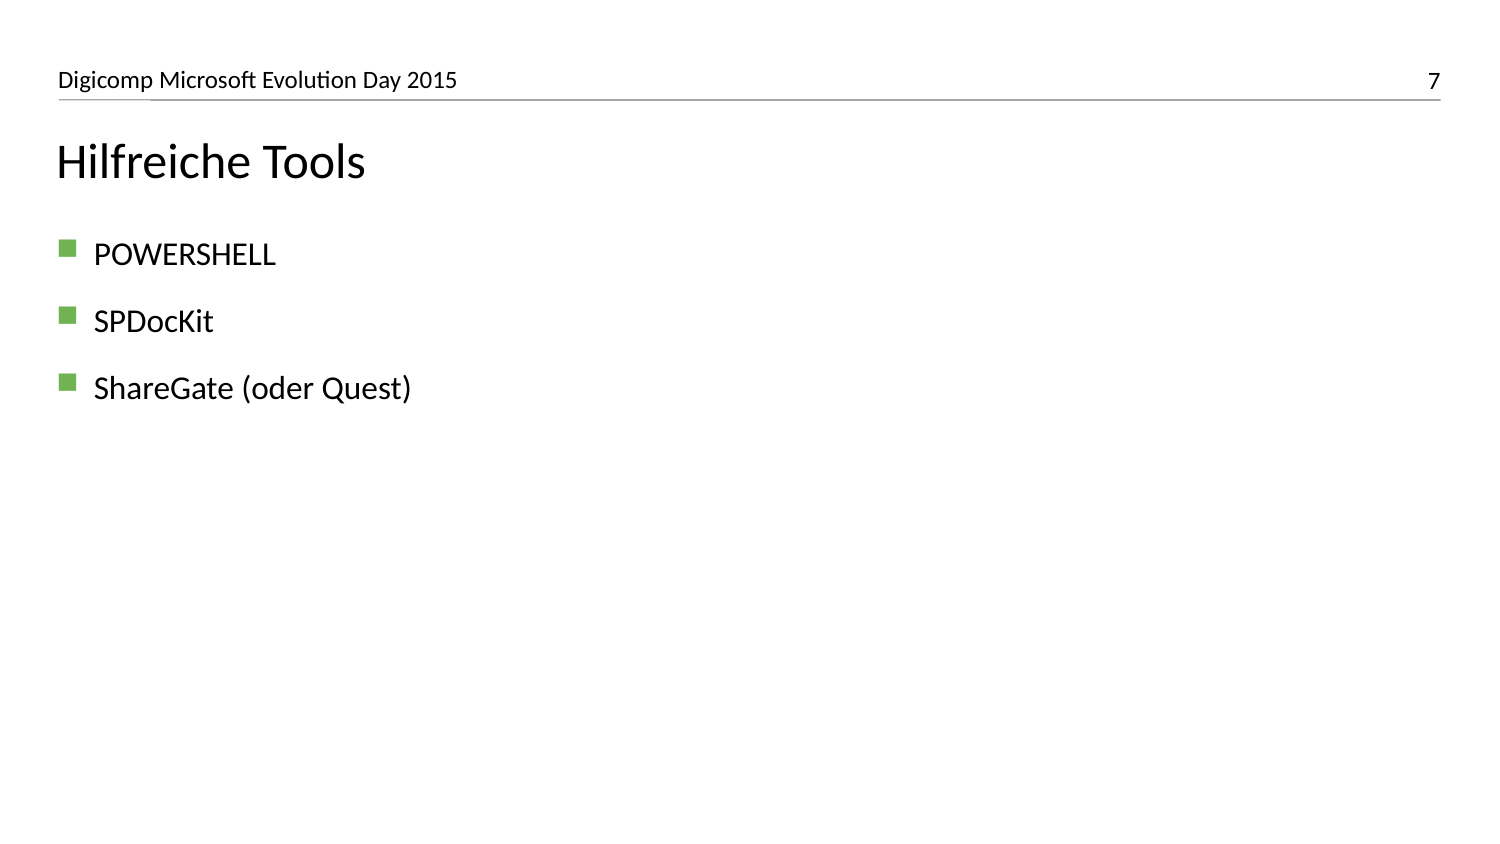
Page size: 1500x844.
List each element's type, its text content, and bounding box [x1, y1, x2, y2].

list POWERSHELL SPDocKit ShareGate (oder Quest) [41, 224, 1449, 760]
title Hilfreiche Tools [41, 115, 1447, 210]
